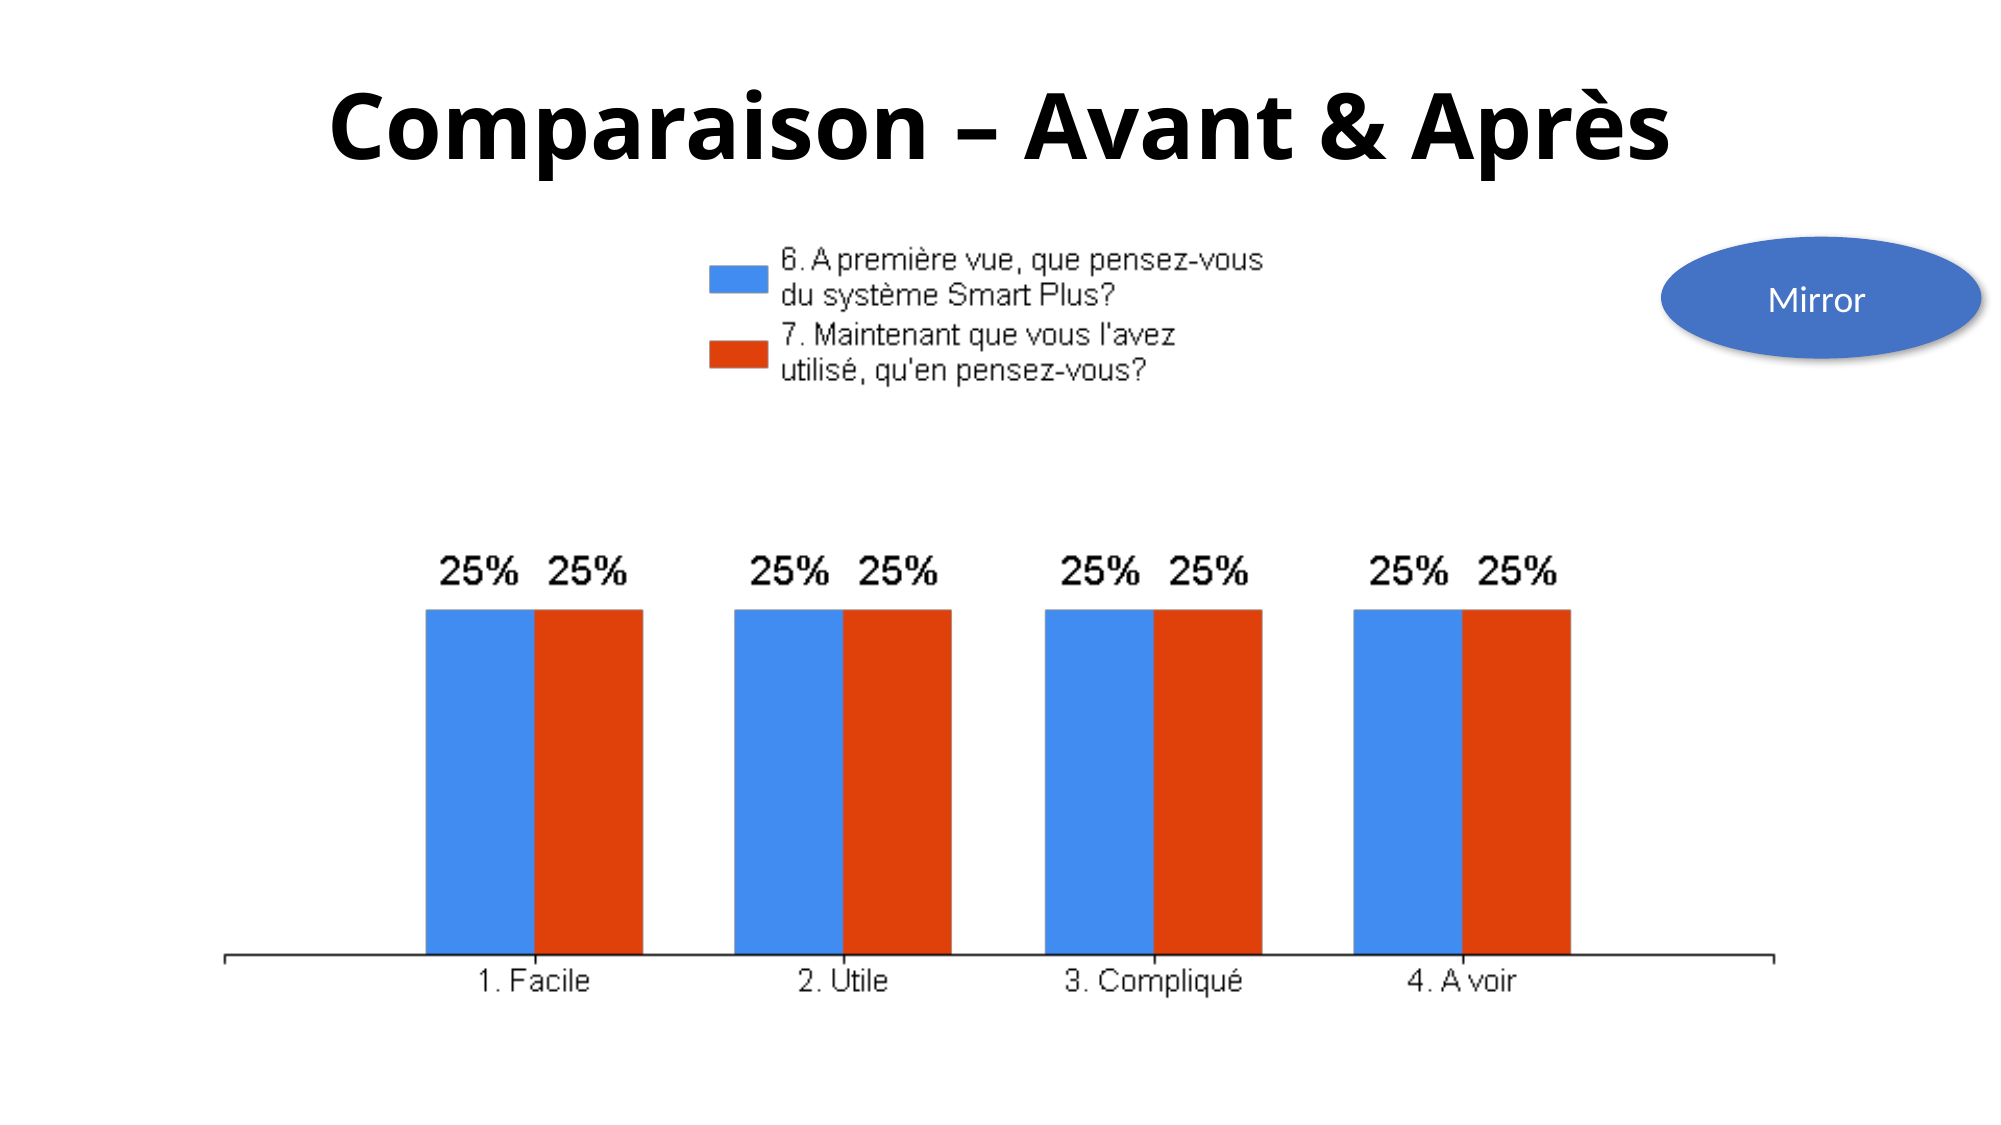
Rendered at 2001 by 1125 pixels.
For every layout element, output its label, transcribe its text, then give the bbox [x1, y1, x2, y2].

text_box Mirror [1834, 235, 1983, 360]
title Comparaison – Avant & Après [137, 20, 1863, 239]
picture [166, 208, 1834, 1042]
